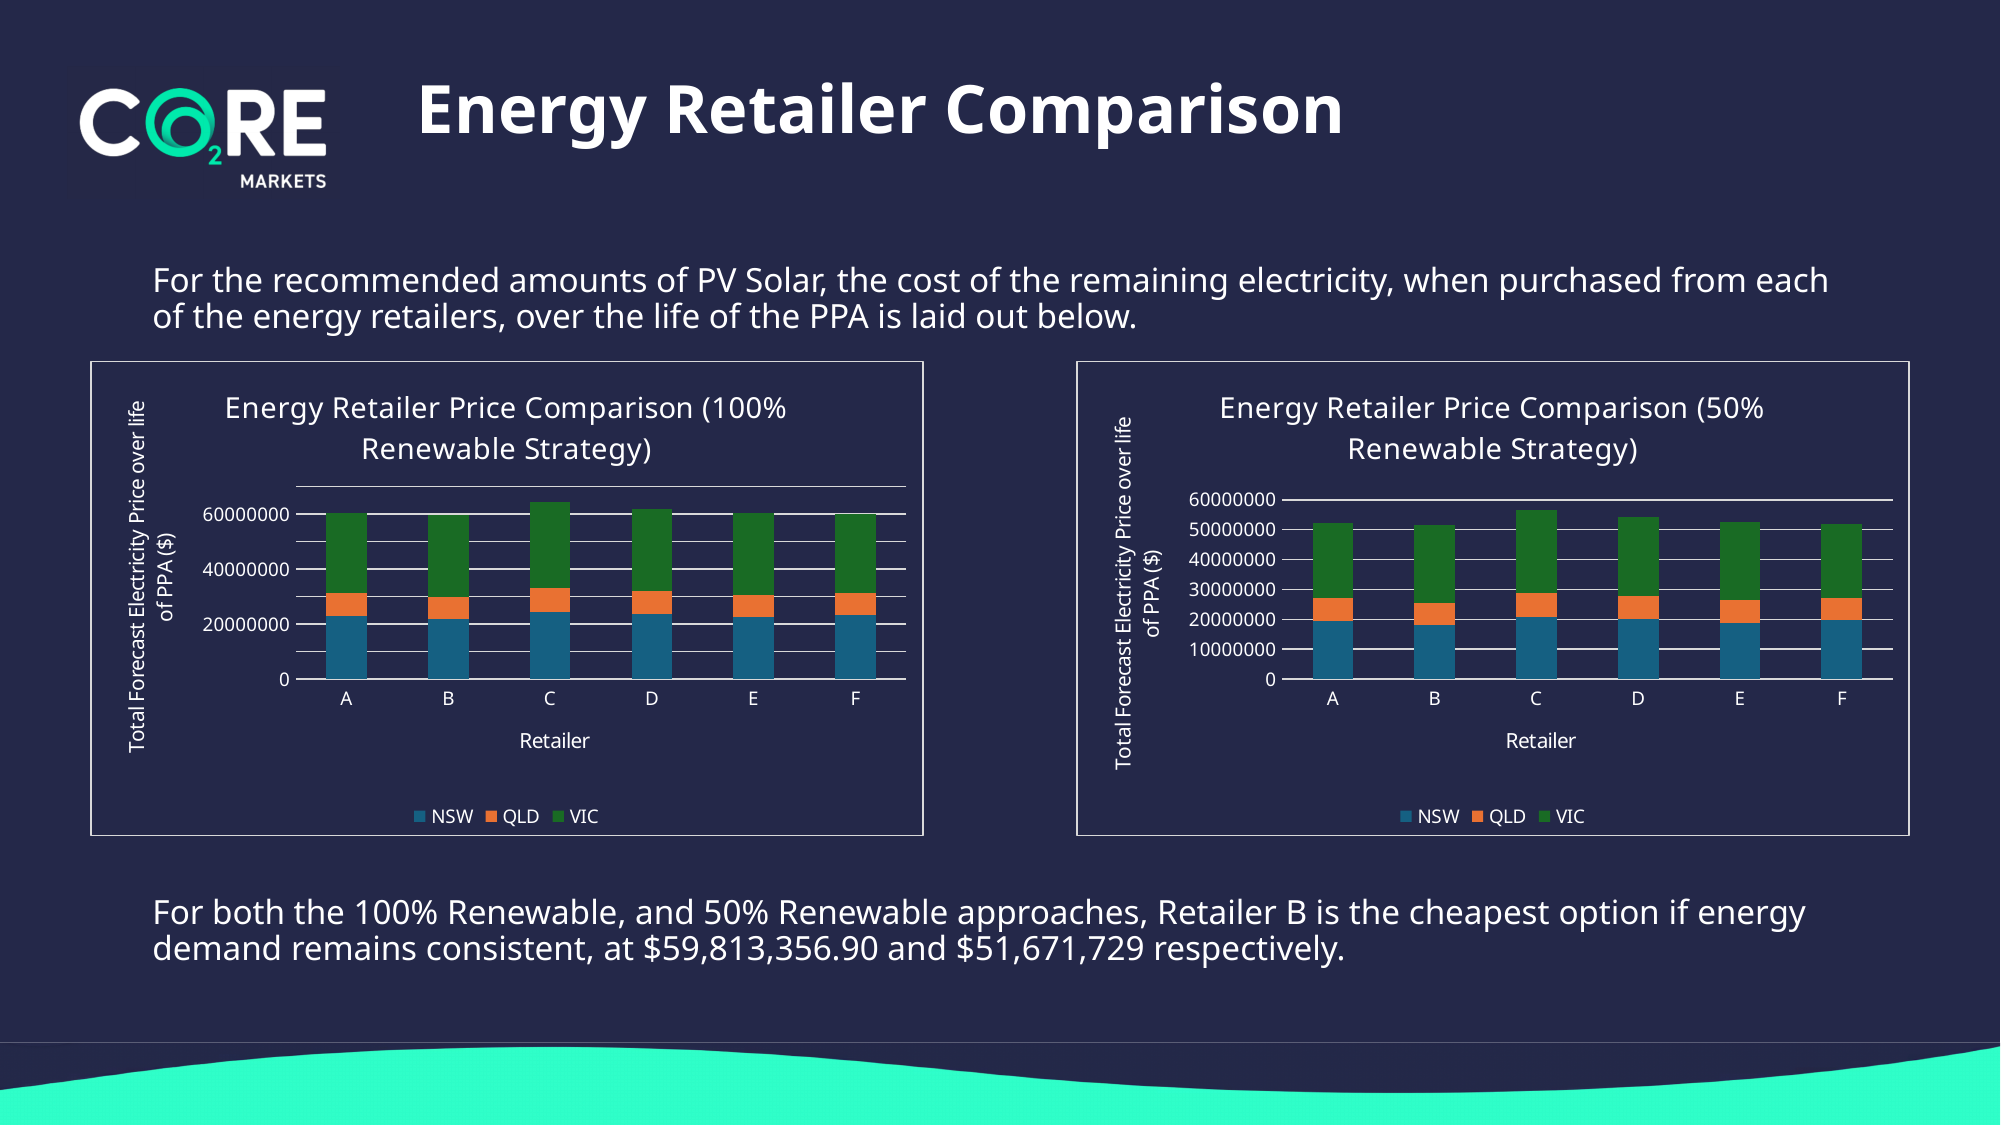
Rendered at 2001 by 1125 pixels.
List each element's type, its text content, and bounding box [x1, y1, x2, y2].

picture [67, 66, 340, 199]
text_box For both the 100% Renewable, and 50% Renewable approaches, Retailer B is the cheapest option if energy demand remains consistent, at $59,813,356.90 and $51,671,729 respectively. [137, 888, 1863, 993]
chart [1075, 359, 1911, 837]
title Energy Retailer Comparison [401, 43, 1599, 181]
chart [89, 359, 925, 837]
picture [0, 1043, 2000, 1125]
list For the recommended amounts of PV Solar, the cost of the remaining electricity, when purchased from each of the energy retailers, over the life of the PPA is laid out below. [137, 256, 1863, 361]
